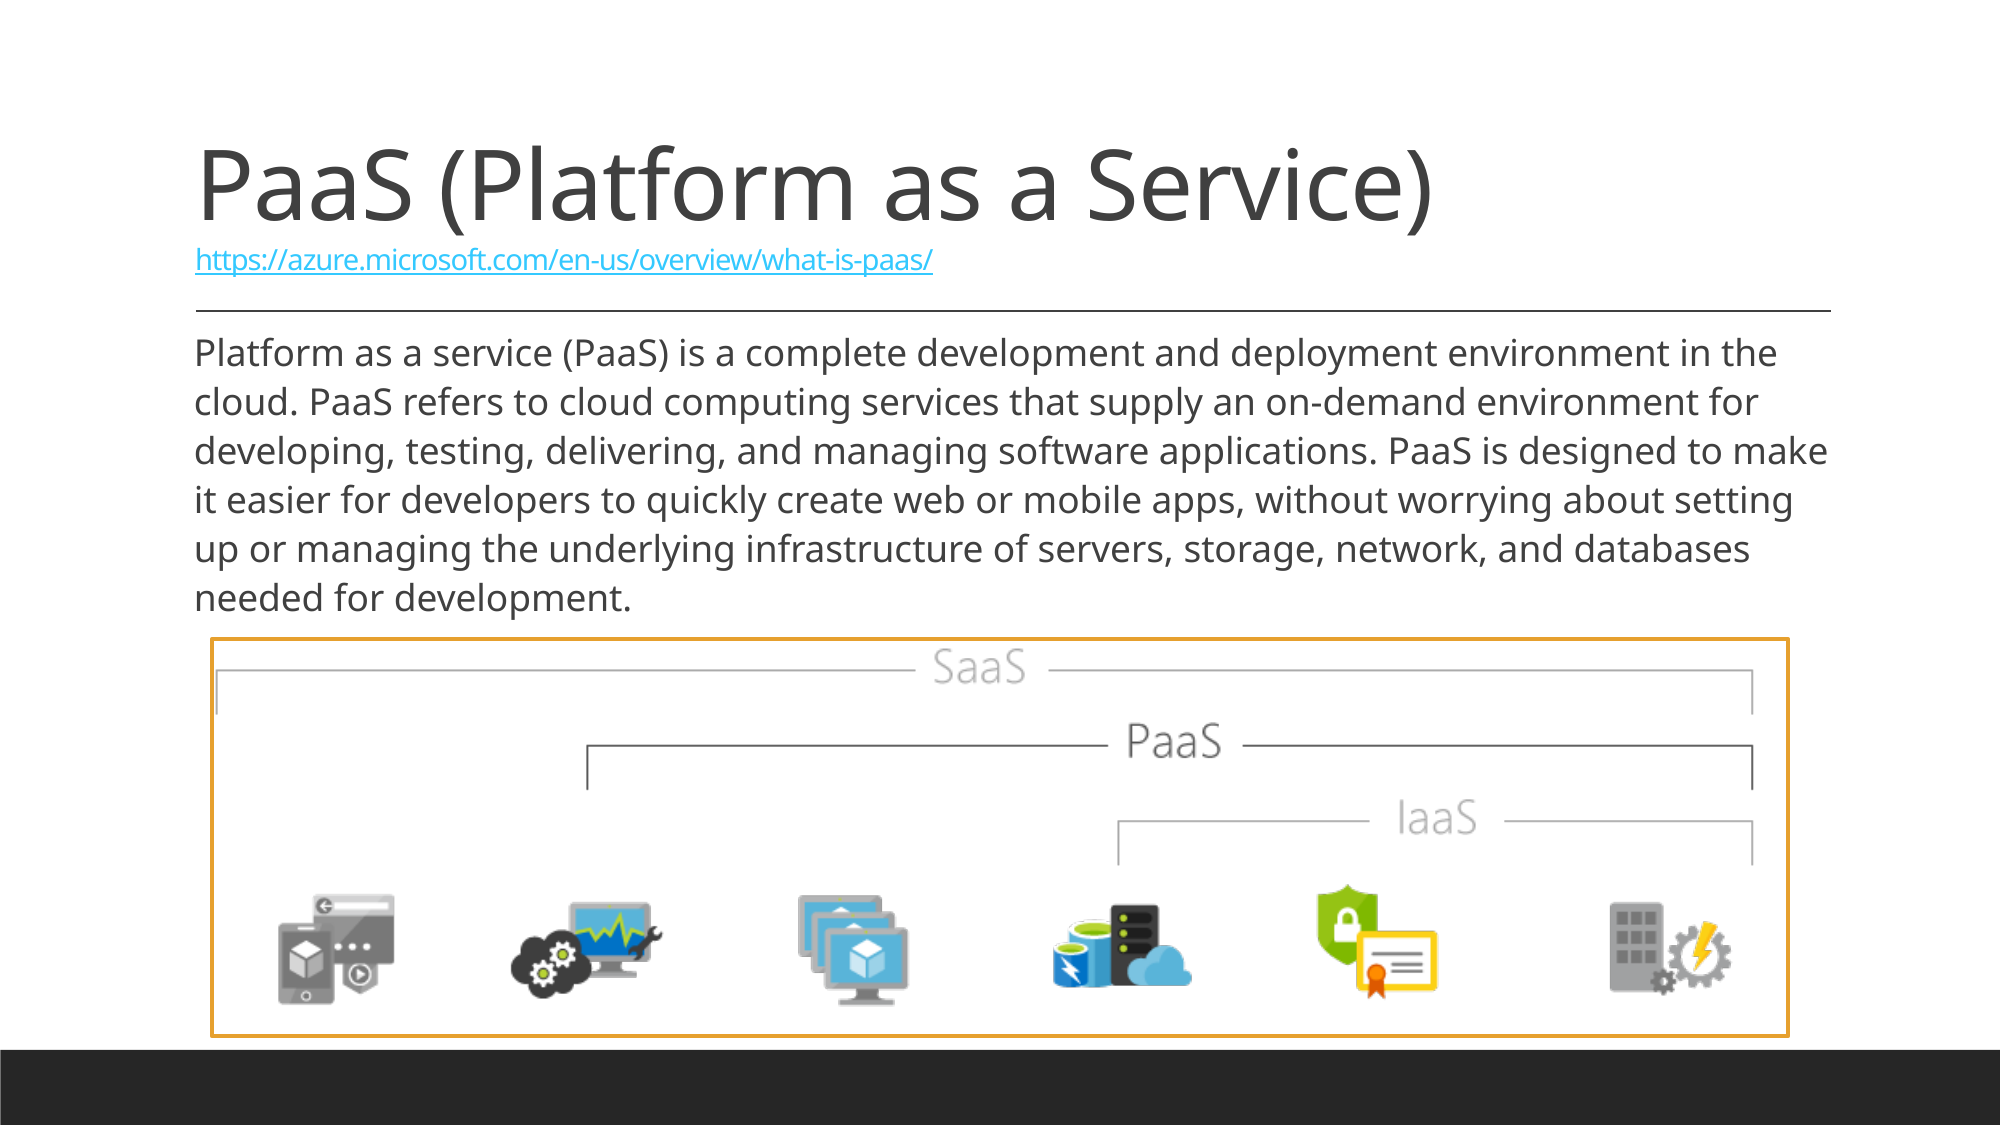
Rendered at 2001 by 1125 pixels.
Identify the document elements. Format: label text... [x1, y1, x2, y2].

title PaaS (Platform as a Service) https://azure.microsoft.com/en-us/overview/what-is-paas/ [180, 47, 1830, 285]
picture [213, 640, 1787, 1035]
list Platform as a service (PaaS) is a complete development and deployment environment in the cloud. PaaS refers to cloud computing services that supply an on-demand environment for developing, testing, delivering, and managing software applications. PaaS is designed to make it easier for developers to quickly create web or mobile apps, without worrying about setting up or managing the underlying infrastructure of servers, storage, network, and databases needed for development. [180, 317, 1830, 629]
